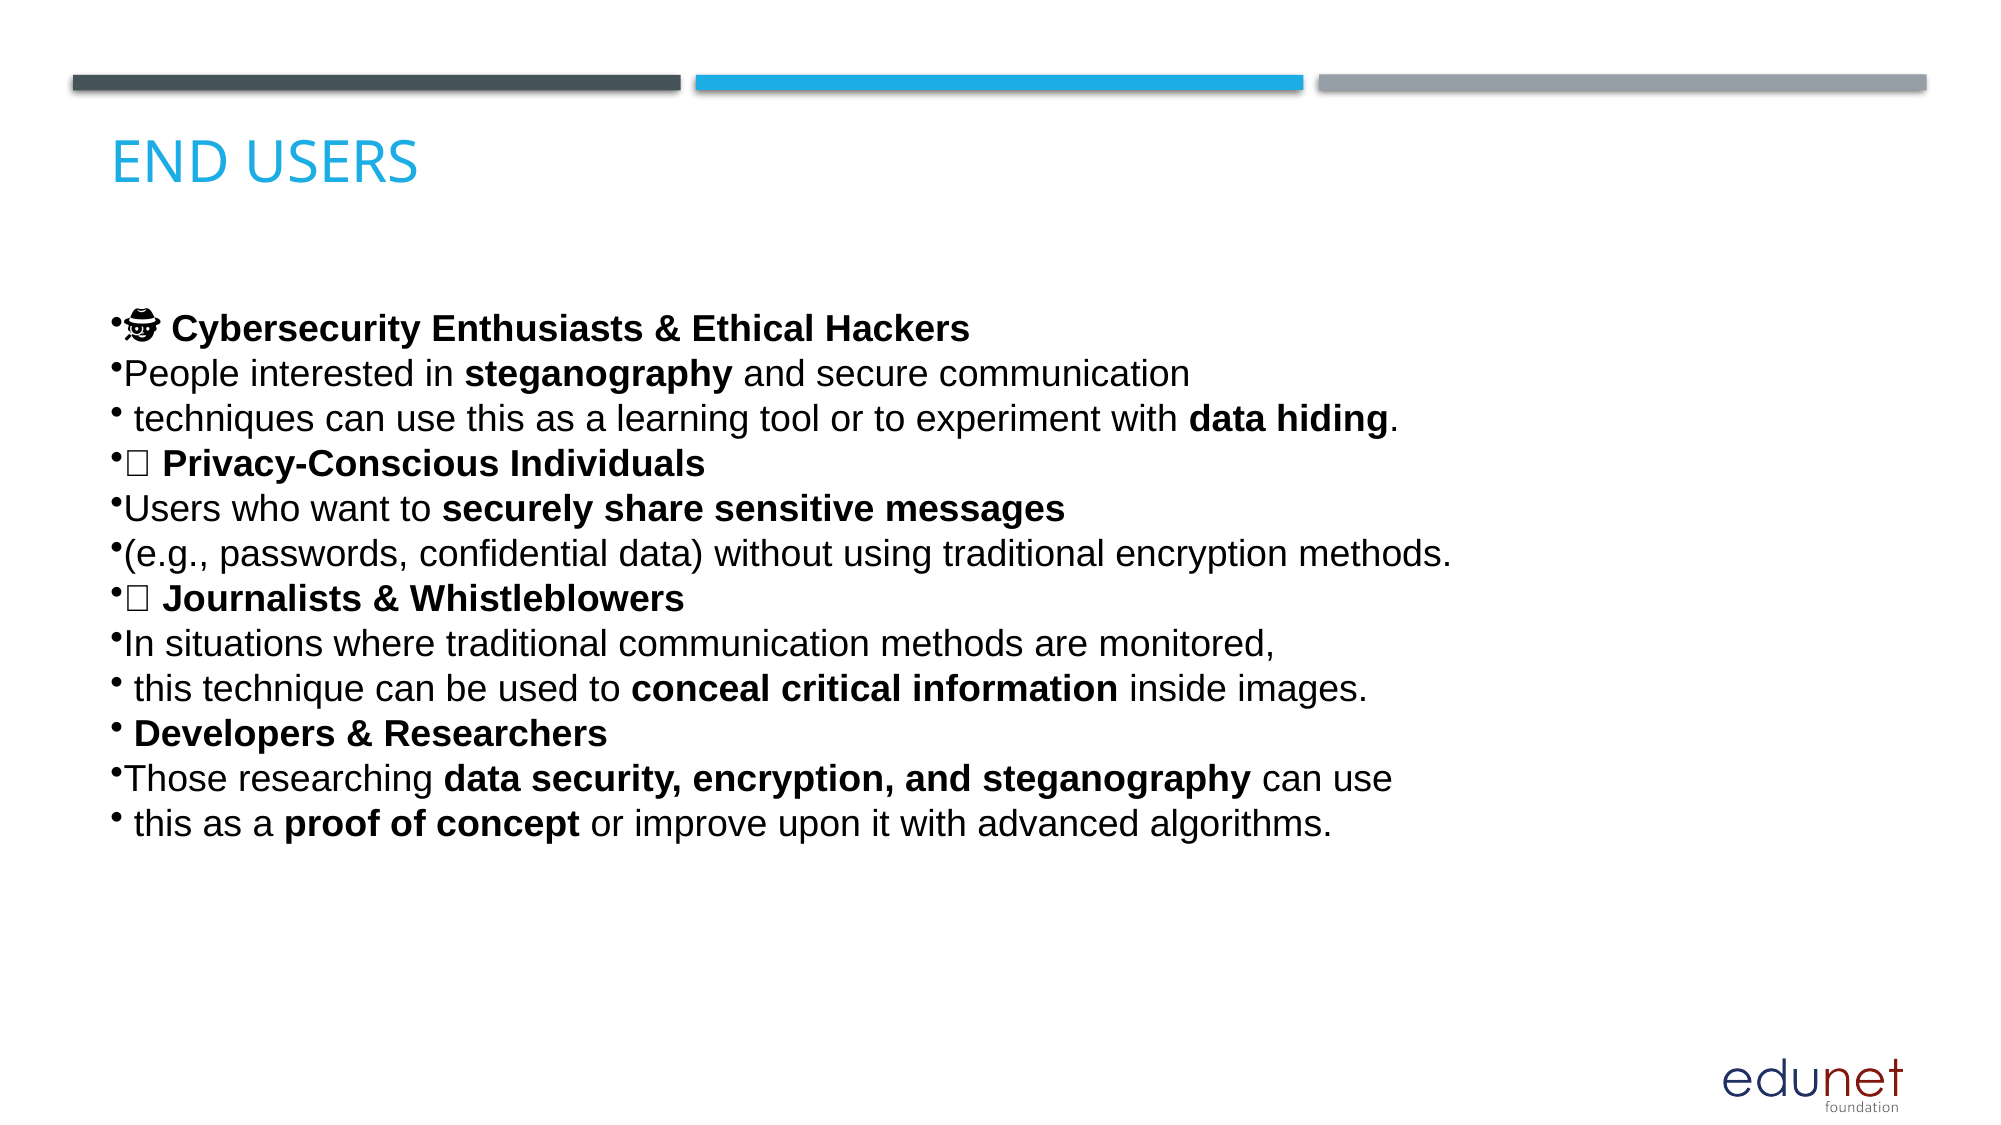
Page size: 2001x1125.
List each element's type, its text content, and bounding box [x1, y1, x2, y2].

list 🕵️ Cybersecurity Enthusiasts & Ethical Hackers People interested in steganography and secure communication techniques can use this as a learning tool or to experiment with data hiding. 🔐 Privacy-Conscious Individuals Users who want to securely share sensitive messages (e.g., passwords, confidential data) without using traditional encryption methods. 📢 Journalists & Whistleblowers In situations where traditional communication methods are monitored, this technique can be used to conceal critical information inside images. 👨‍💻 Developers & Researchers Those researching data security, encryption, and steganography can use this as a proof of concept or improve upon it with advanced algorithms. [95, 270, 1783, 924]
title End users [95, 115, 1905, 203]
picture [1719, 1056, 1905, 1116]
